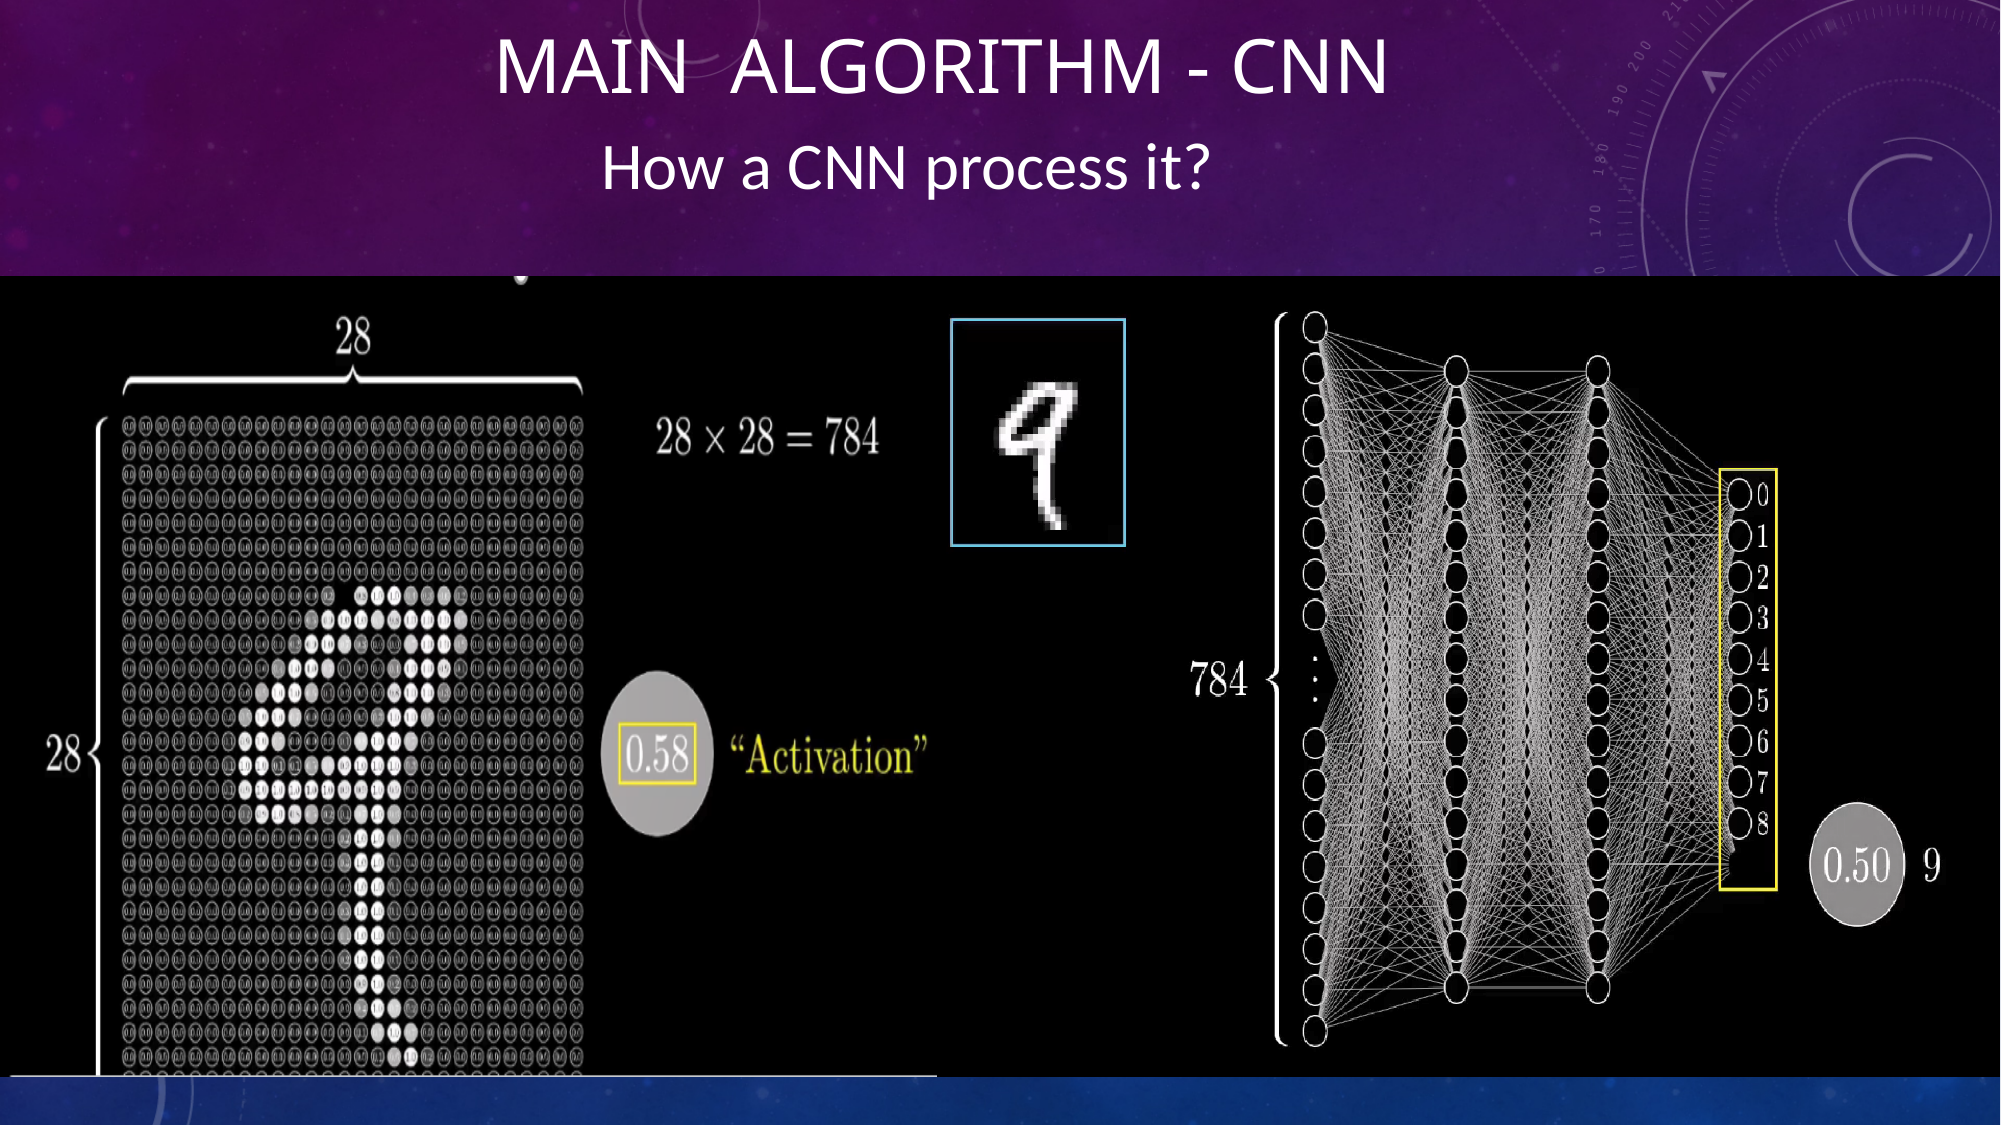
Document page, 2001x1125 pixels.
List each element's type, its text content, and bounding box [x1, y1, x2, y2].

title Main algorithm - cnn [111, 0, 1774, 183]
picture [0, 0, 2001, 1125]
list How a CNN process it? [76, 83, 1739, 243]
